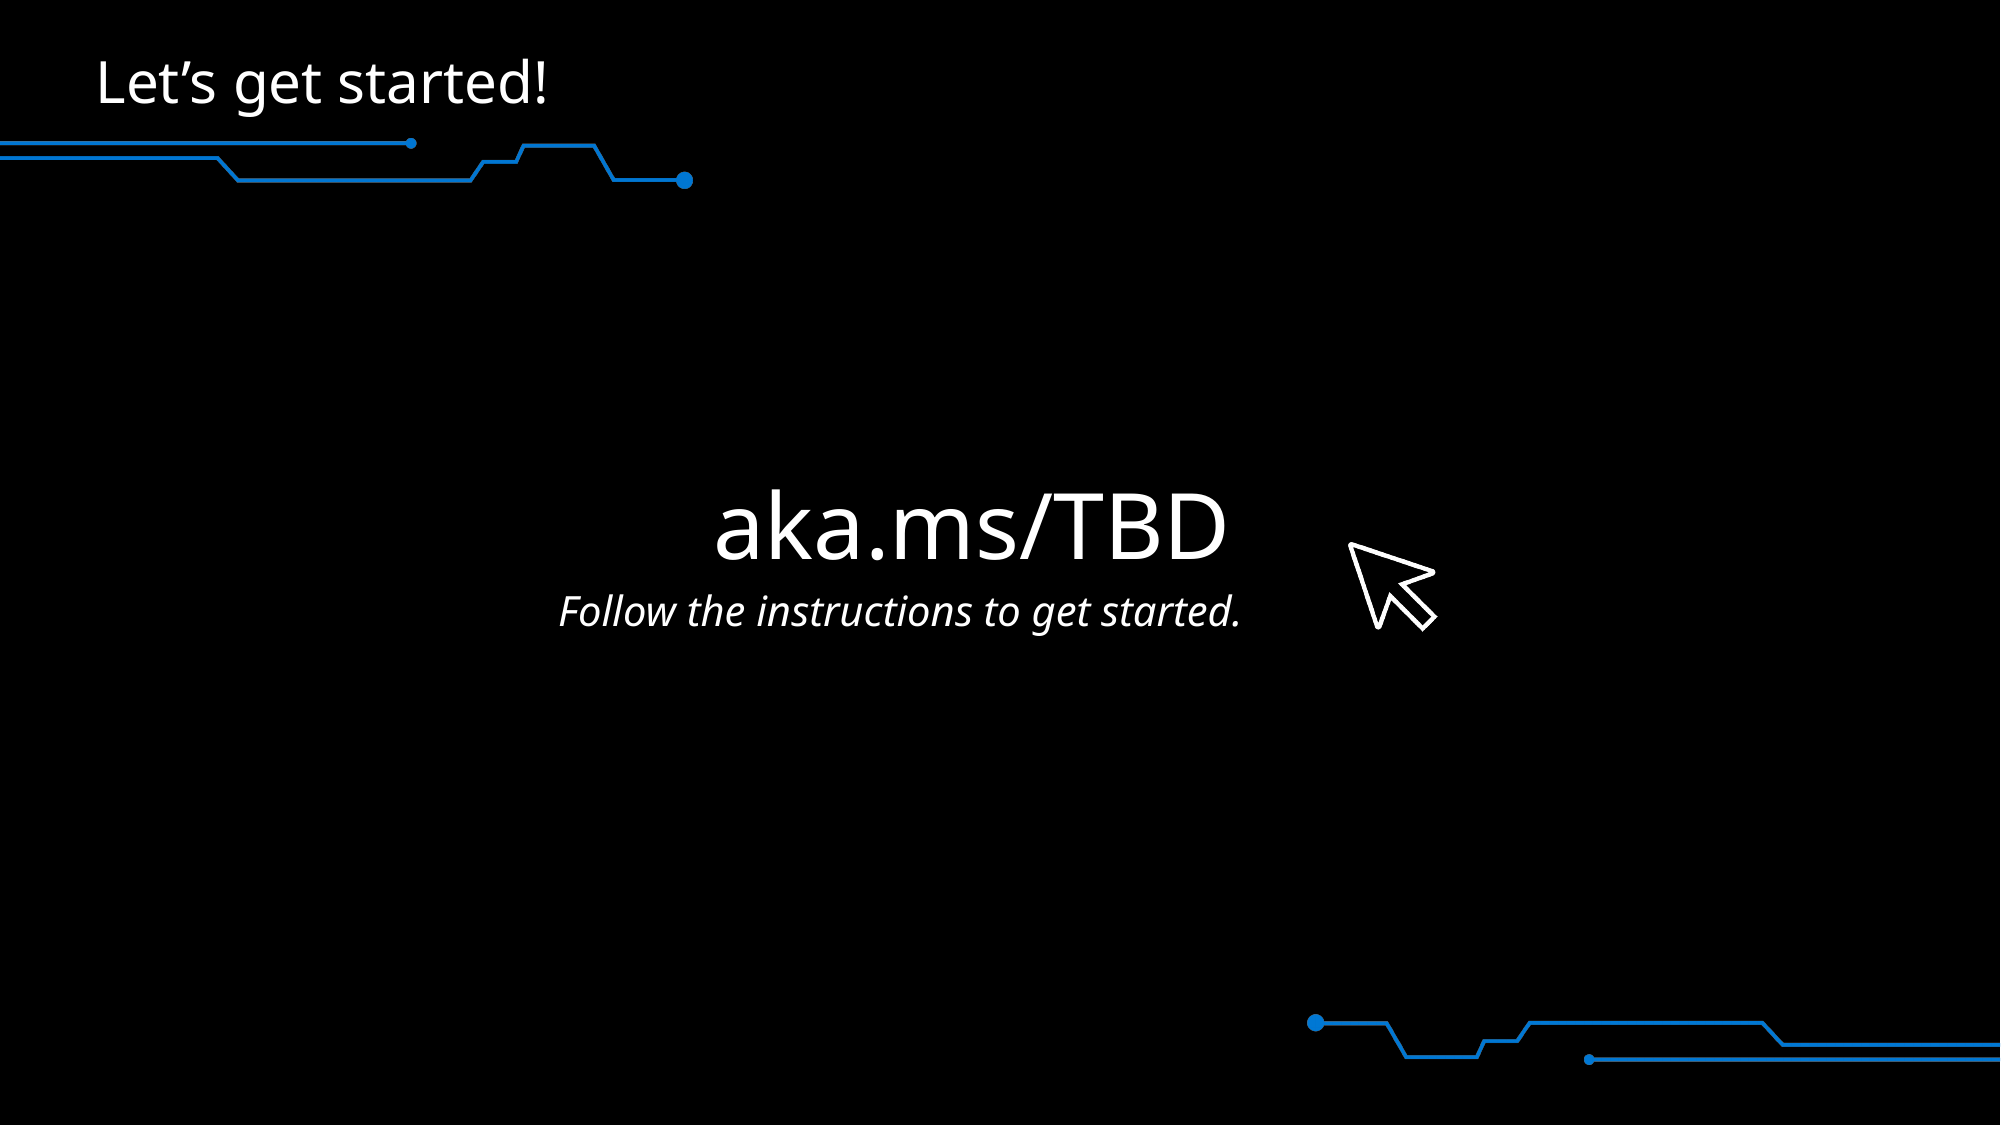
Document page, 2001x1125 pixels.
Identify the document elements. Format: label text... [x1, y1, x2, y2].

picture [0, 105, 693, 189]
picture [1316, 511, 1468, 662]
text_box aka.ms/TBD [323, 456, 1622, 603]
title Let’s get started! [95, 34, 1317, 116]
picture [1308, 1015, 2001, 1097]
text_box Follow the instructions to get started. [408, 567, 1316, 658]
